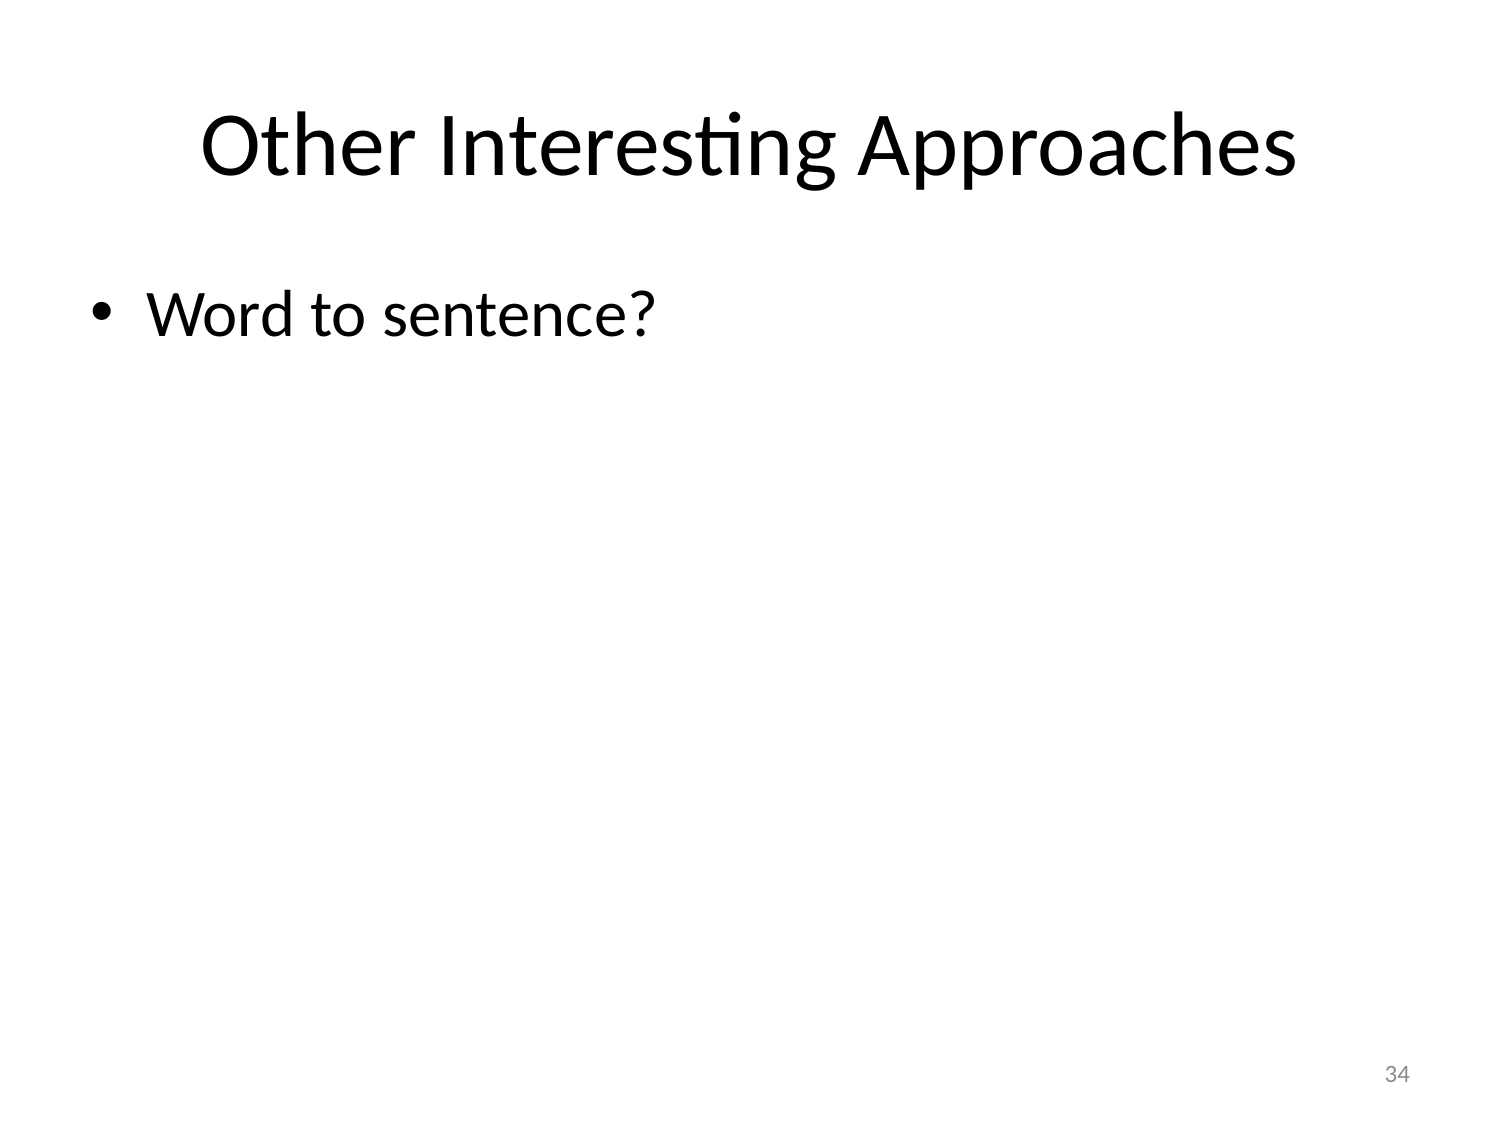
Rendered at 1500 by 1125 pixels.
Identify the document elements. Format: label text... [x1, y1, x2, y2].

title Other Interesting Approaches [75, 45, 1425, 233]
slide_number 34 [1074, 1042, 1425, 1103]
list Word to sentence? [75, 262, 1425, 1005]
